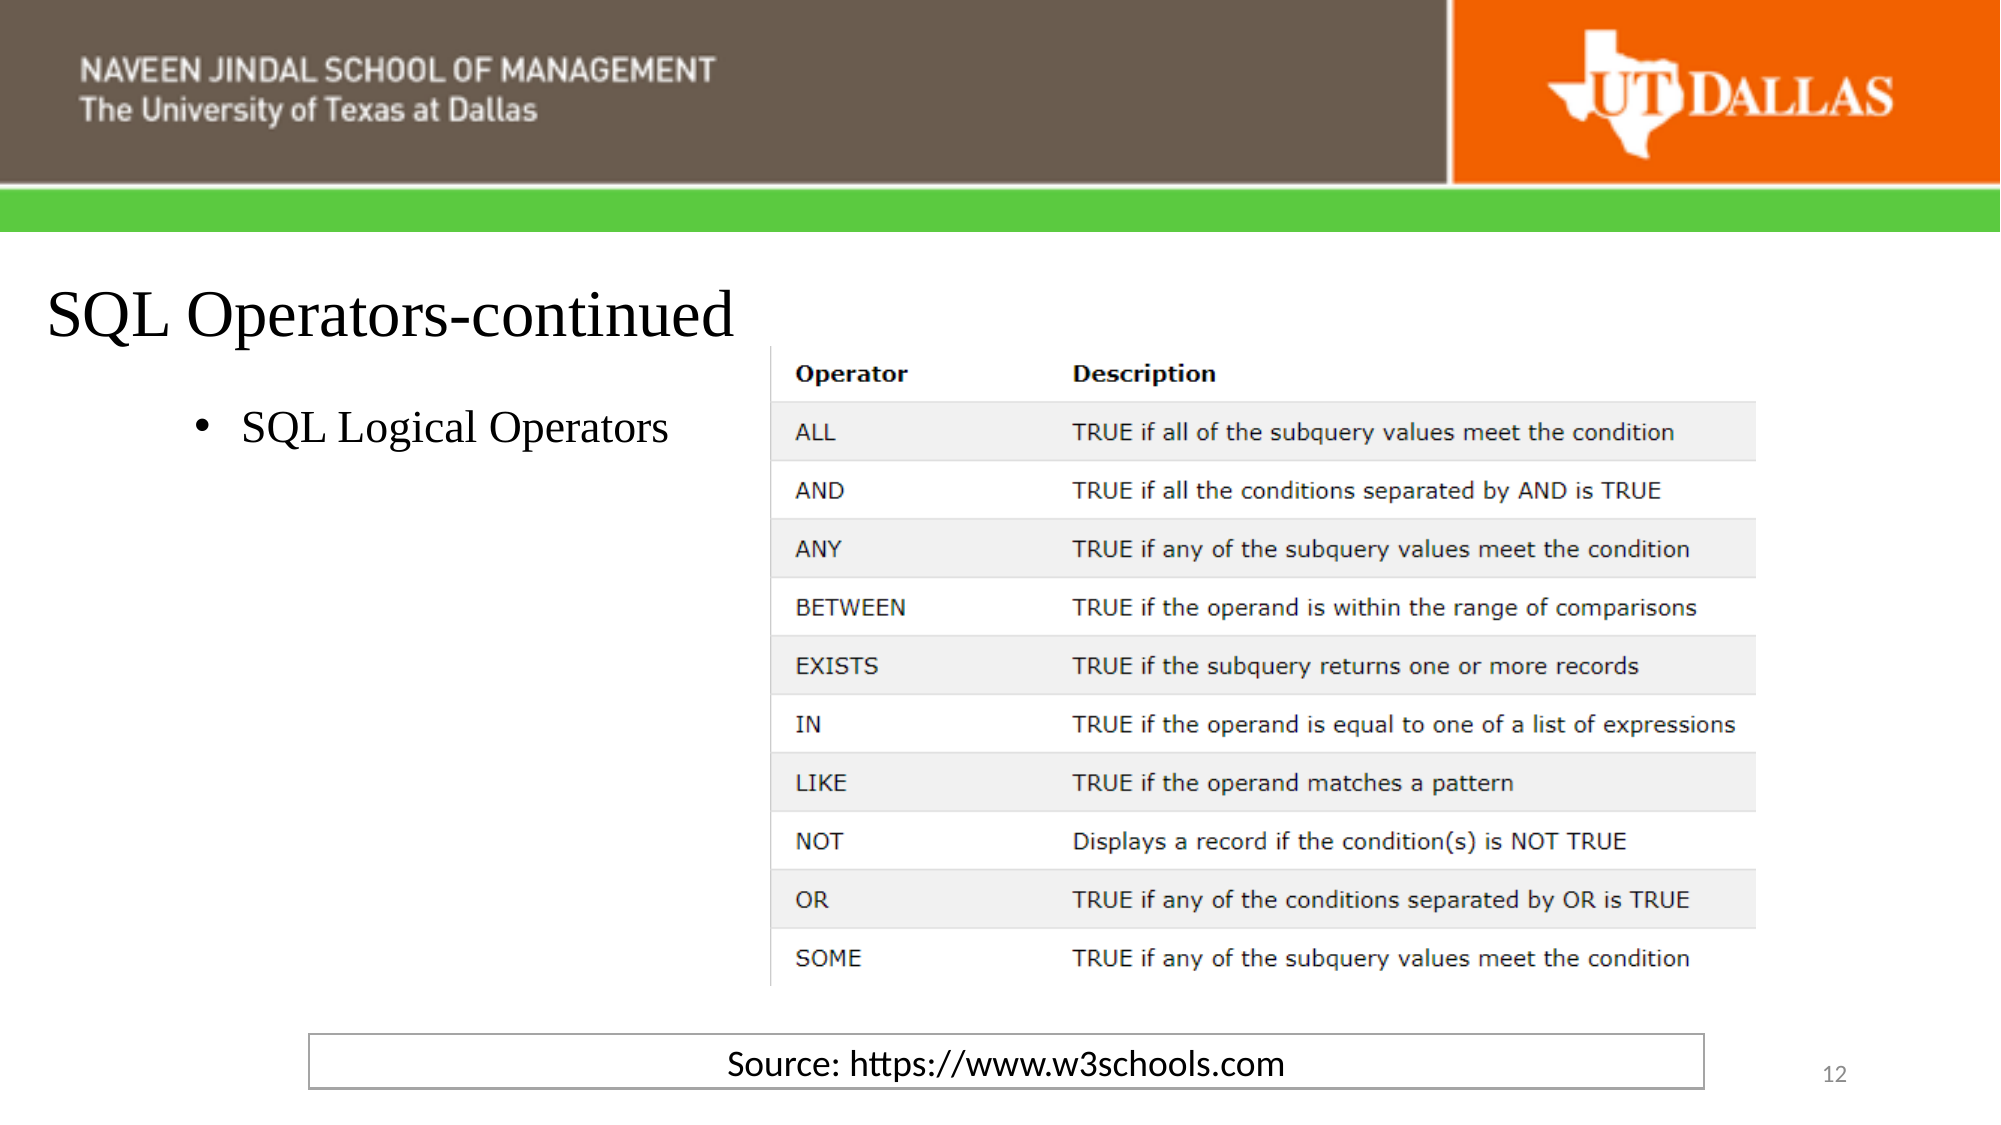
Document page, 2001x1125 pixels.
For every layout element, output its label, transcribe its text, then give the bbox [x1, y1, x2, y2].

slide_number 12 [1412, 1042, 1863, 1103]
text_box Source: https://www.w3schools.com [308, 1033, 1705, 1090]
picture [770, 346, 1756, 986]
title SQL Operators-continued [31, 232, 1381, 409]
picture [0, 0, 2000, 232]
text_box SQL Logical Operators [179, 334, 980, 460]
